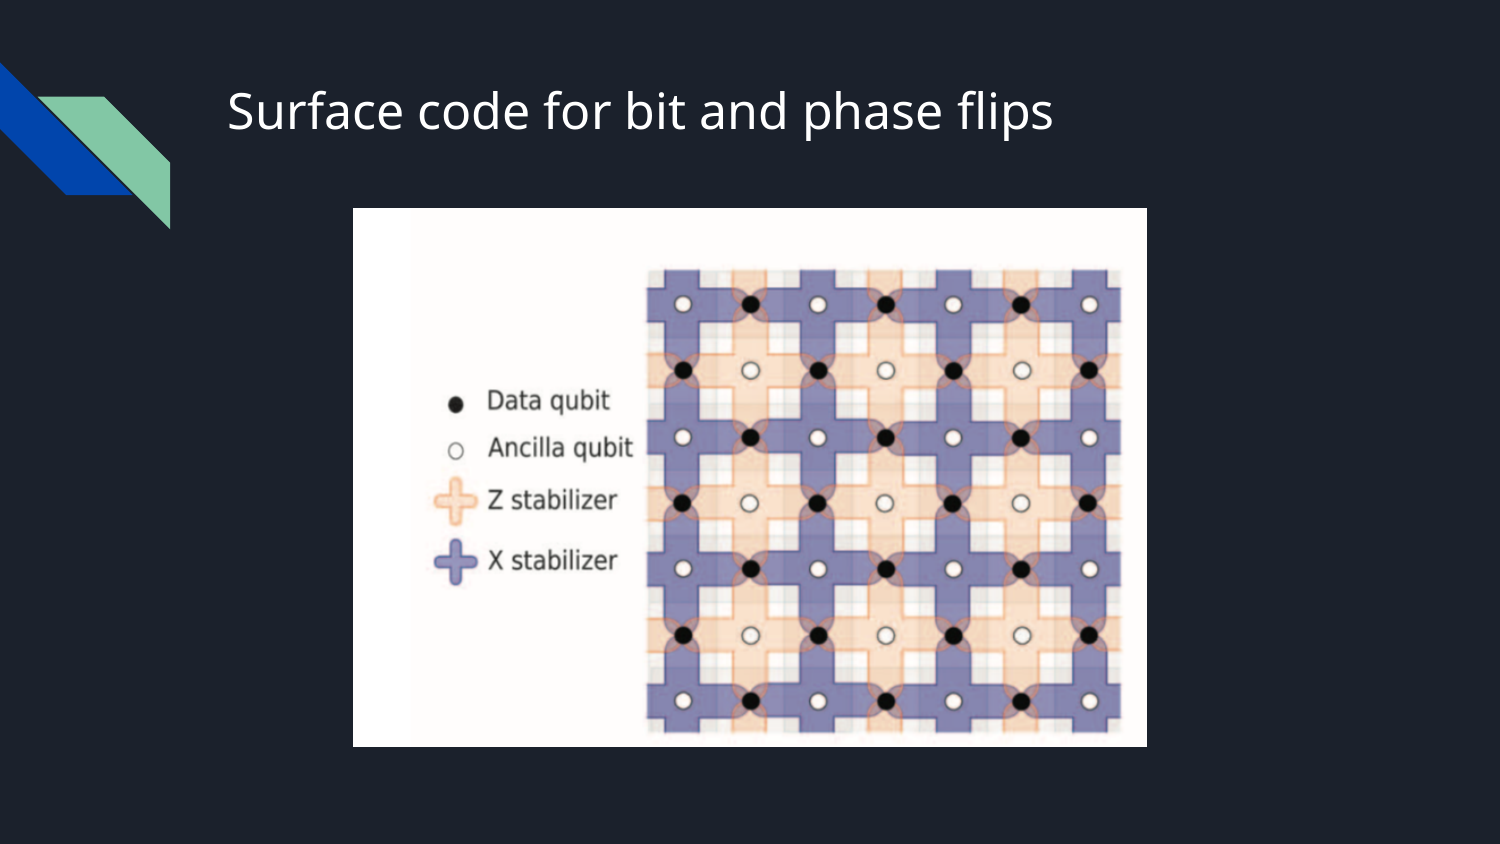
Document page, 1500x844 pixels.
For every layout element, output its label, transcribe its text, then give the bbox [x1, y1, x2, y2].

title Surface code for bit and phase flips [212, 64, 1368, 215]
picture [353, 207, 1147, 748]
